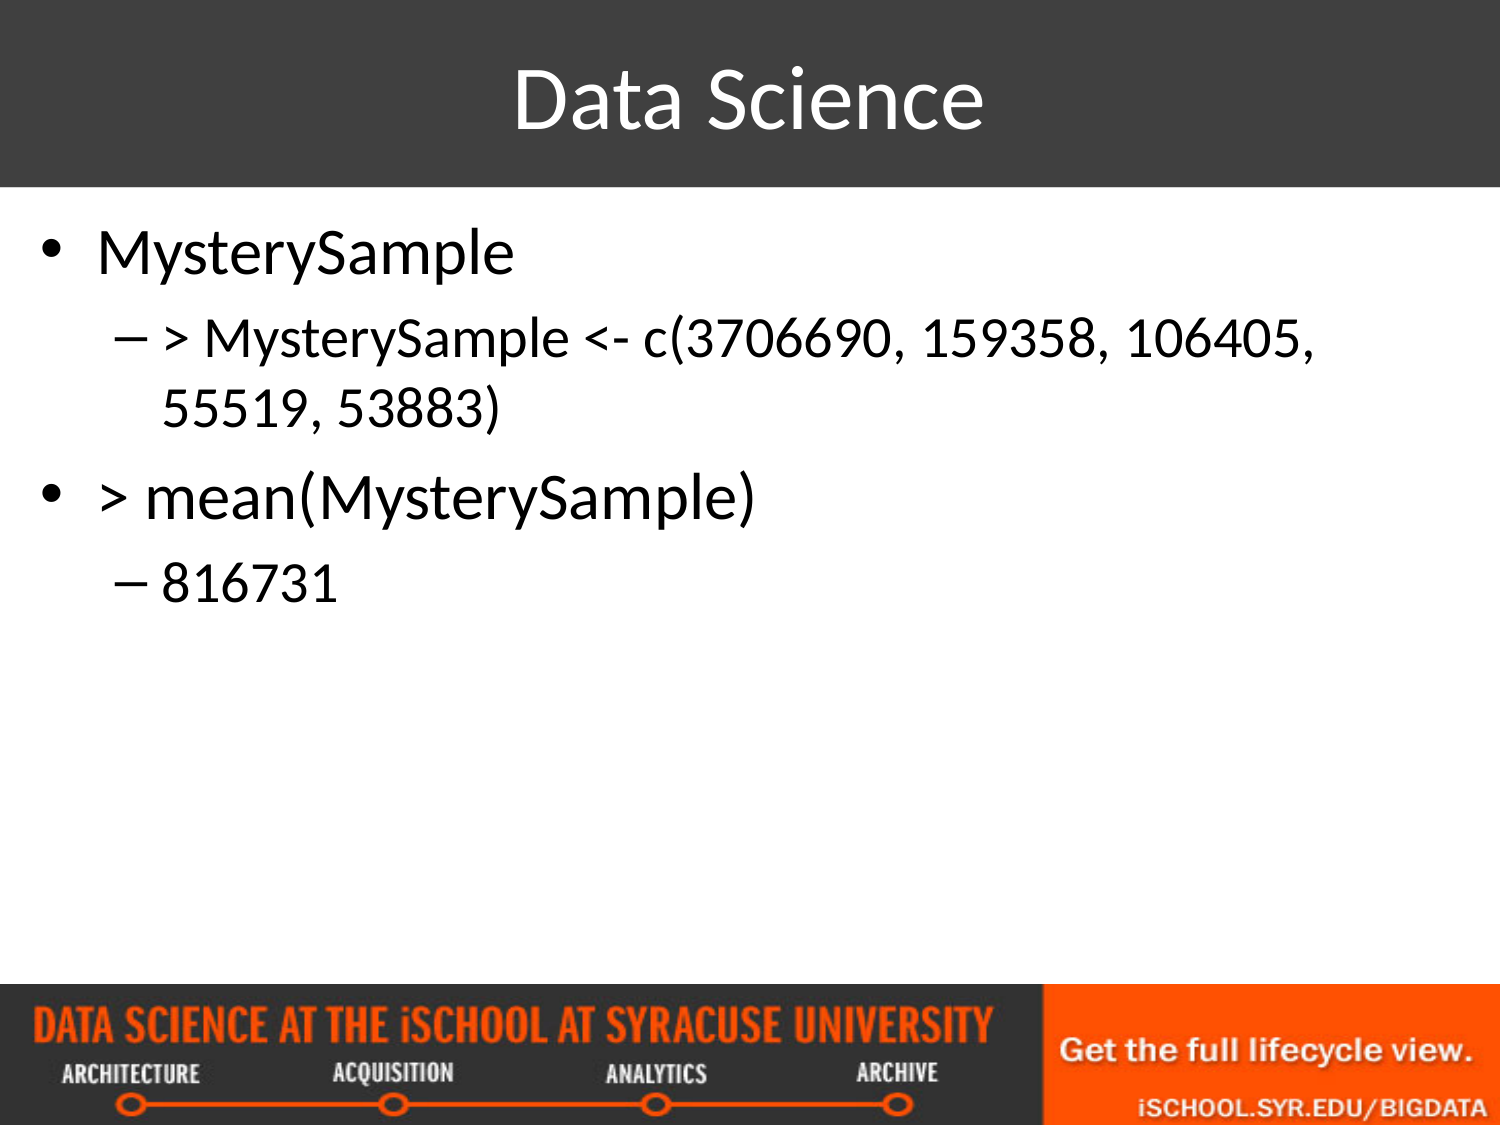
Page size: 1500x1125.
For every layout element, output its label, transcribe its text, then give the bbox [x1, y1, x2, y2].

picture [0, 984, 1500, 1125]
list MysterySample > MysterySample <- c(3706690, 159358, 106405, 55519, 53883) > mean(MysterySample) 816731 [24, 200, 1488, 1005]
title Data Science [0, 0, 1500, 188]
